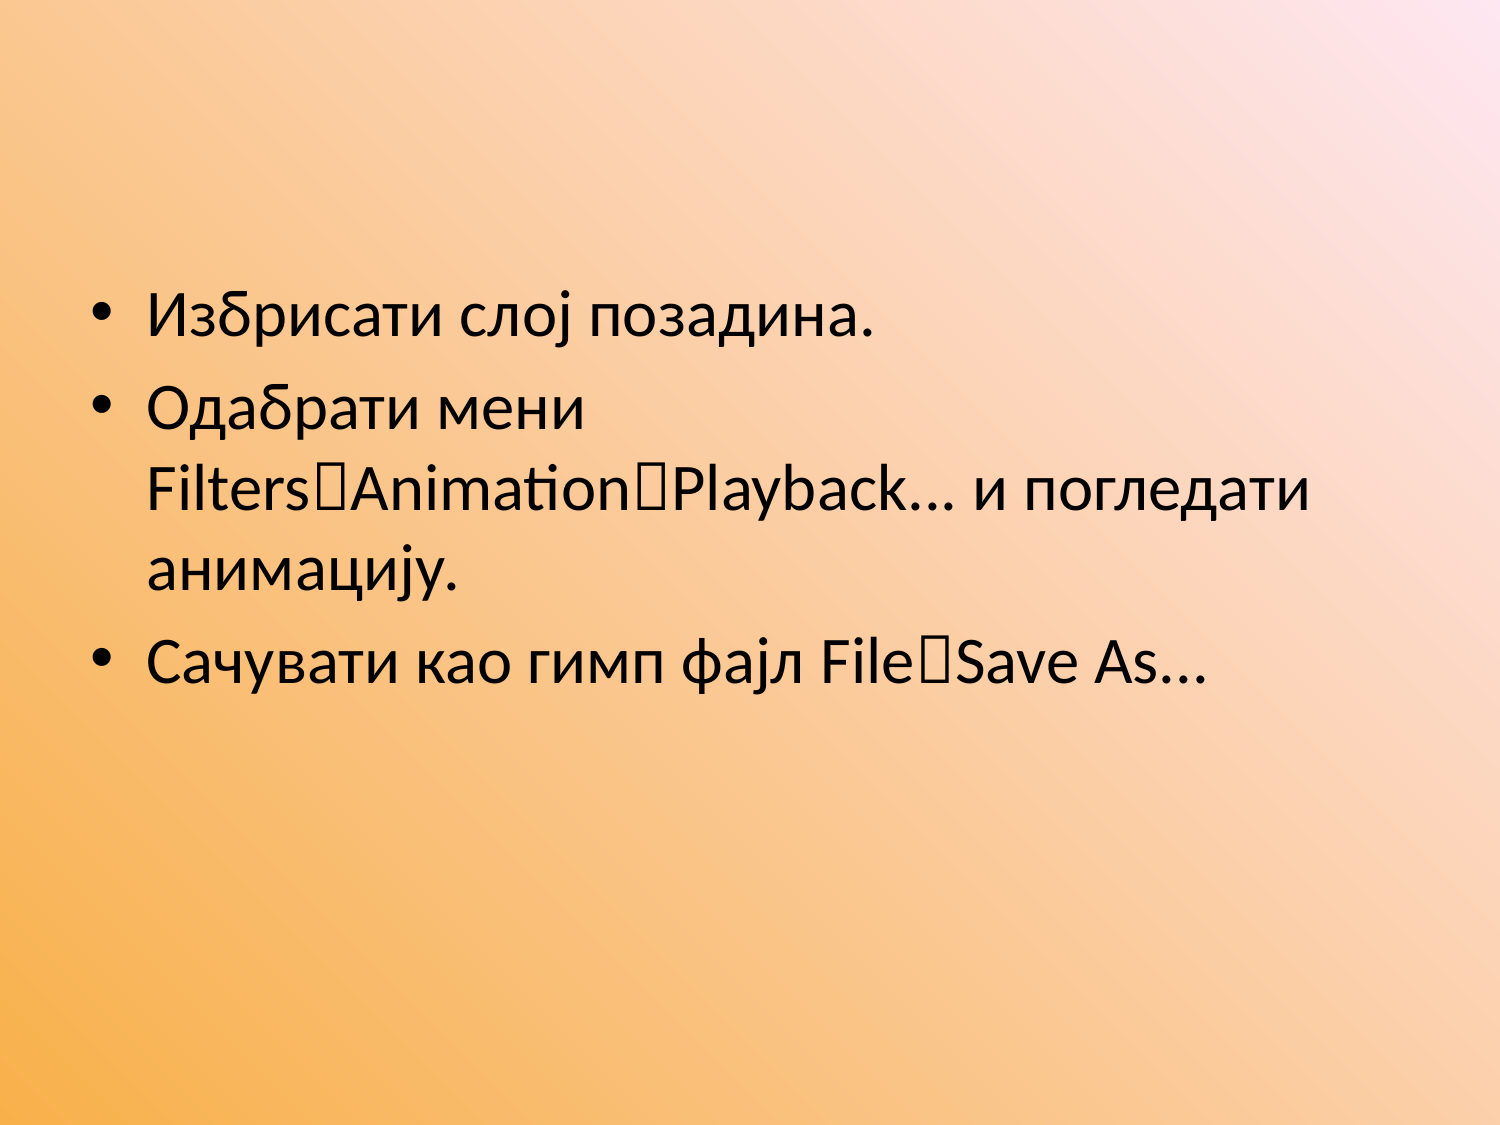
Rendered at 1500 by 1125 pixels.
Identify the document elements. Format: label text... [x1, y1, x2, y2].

list Избрисати слој позадина. Одабрати мени FiltersAnimationPlayback... и погледати анимацију. Сачувати као гимп фајл FileSave As... [75, 262, 1425, 1005]
